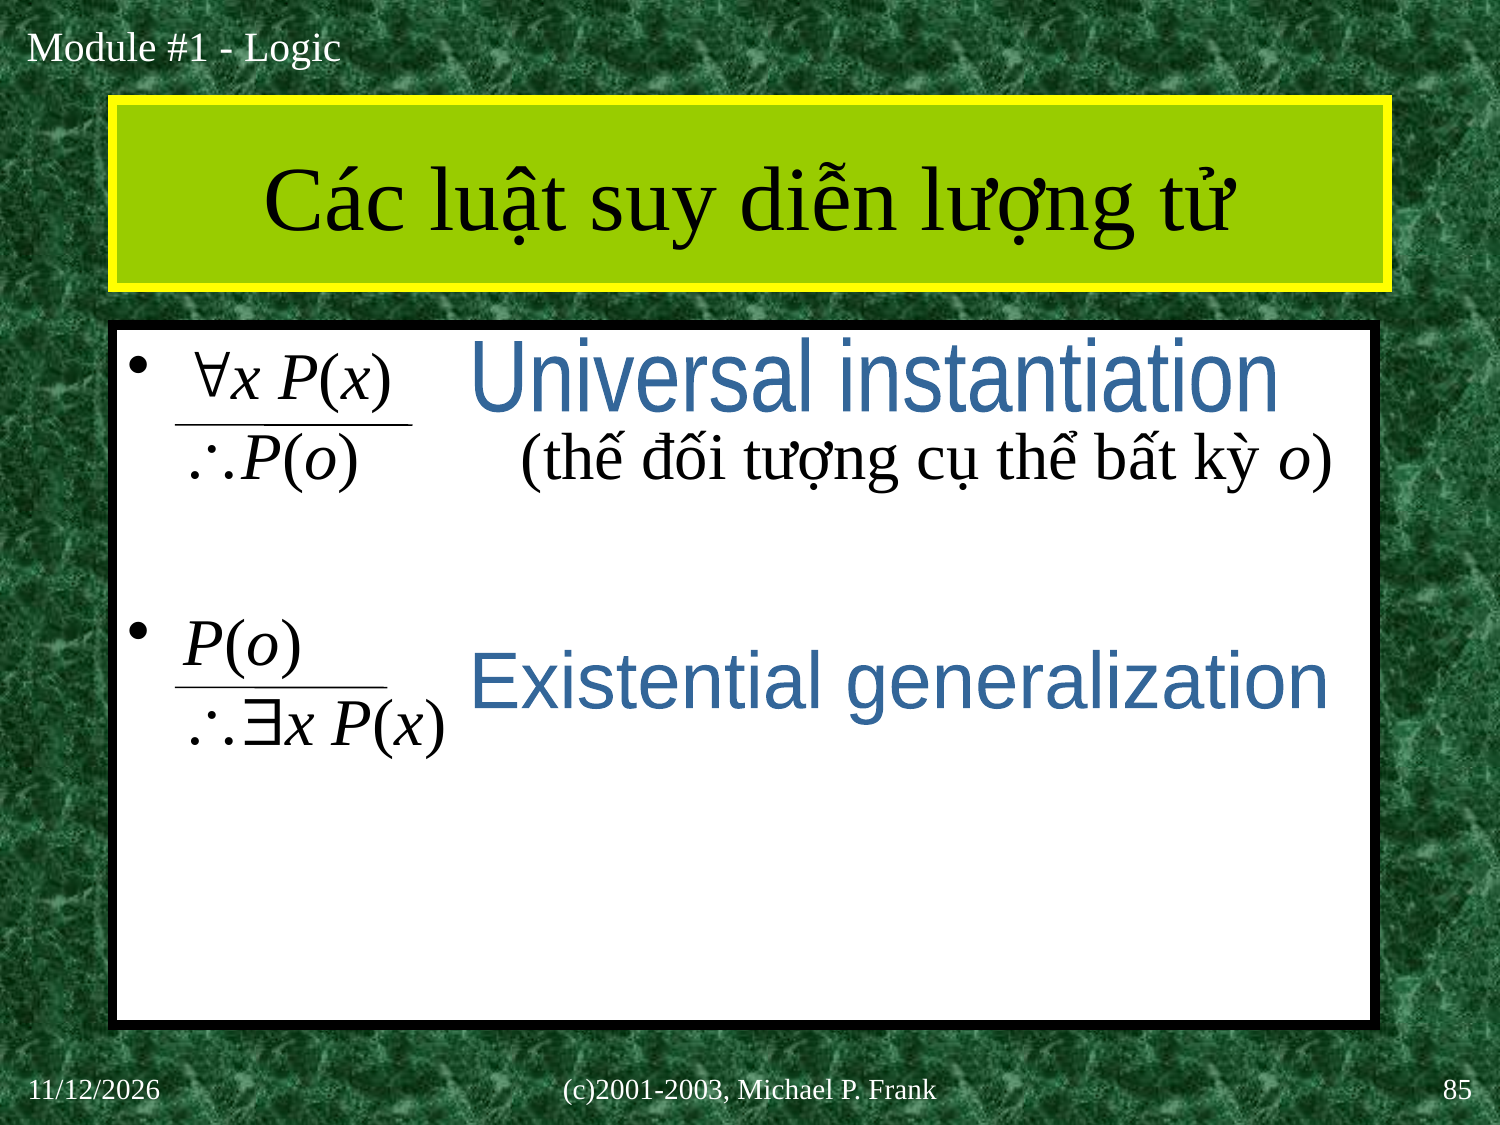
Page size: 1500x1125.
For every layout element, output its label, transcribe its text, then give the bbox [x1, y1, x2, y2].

picture [0, 0, 1500, 1125]
footer (c)2001-2003, Michael P. Frank [512, 1062, 988, 1113]
slide_number 27-Aug-20 [12, 1062, 326, 1113]
slide_number 85 [1174, 1062, 1488, 1113]
list x P(x) P(o) (thế đối tượng cụ thể bất kỳ o) P(o) x P(x) [108, 320, 1380, 1030]
title Các luật suy diễn lượng tử [108, 95, 1392, 292]
